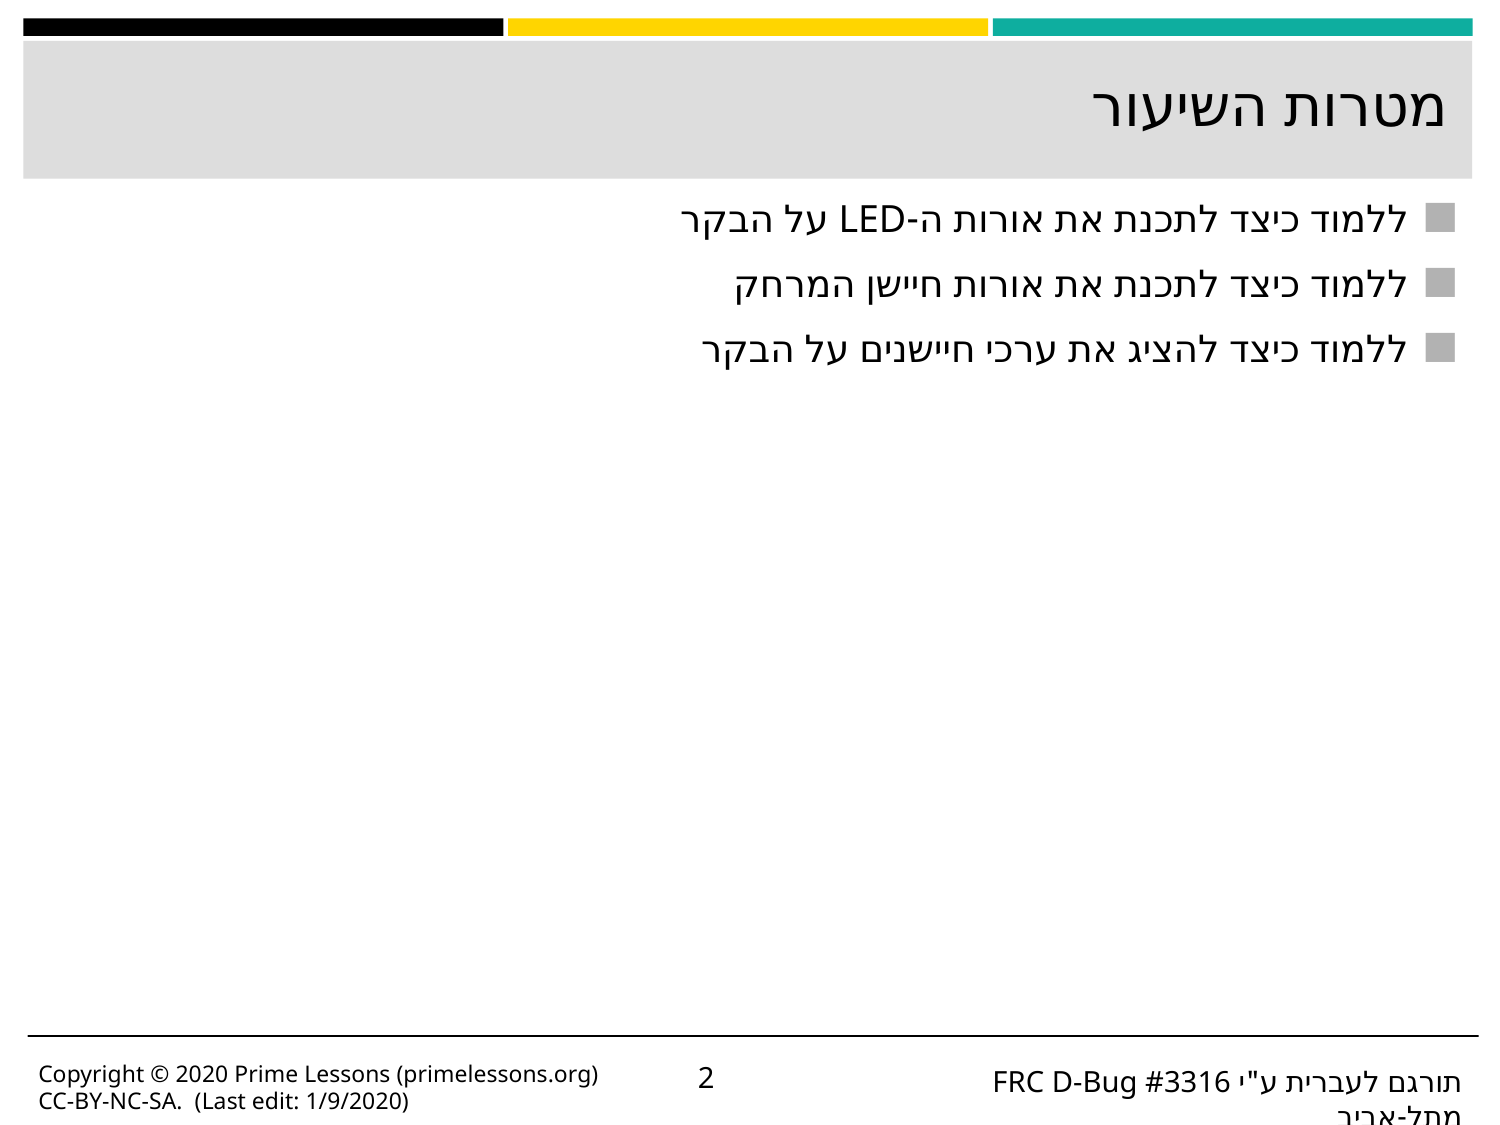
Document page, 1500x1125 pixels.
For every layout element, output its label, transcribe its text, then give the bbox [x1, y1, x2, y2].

slide_number ‹#› [682, 1051, 810, 1112]
title מטרות השיעור [28, 60, 1464, 148]
footer Copyright © 2020 Prime Lessons (primelessons.org) CC-BY-NC-SA. (Last edit: 1/9/2020) [23, 1051, 622, 1112]
list ללמוד כיצד לתכנת את אורות ה-LED על הבקר ללמוד כיצד לתכנת את אורות חיישן המרחק ללמוד כיצד להציג את ערכי חיישנים על הבקר [25, 187, 1475, 583]
